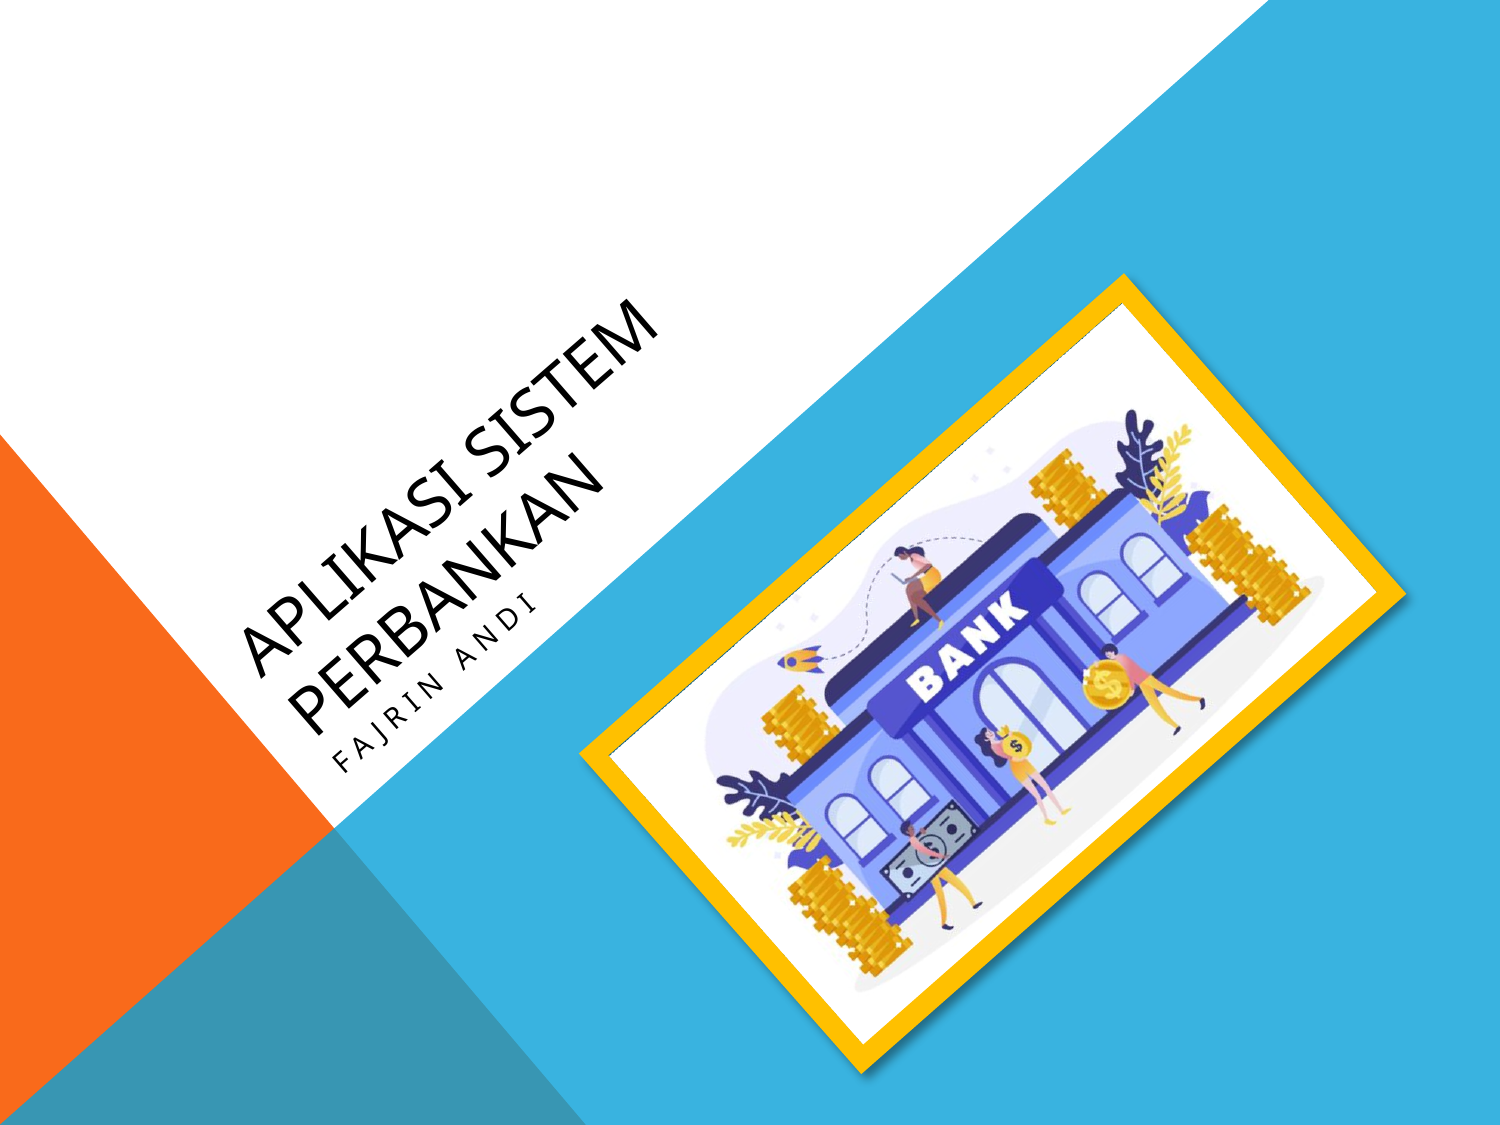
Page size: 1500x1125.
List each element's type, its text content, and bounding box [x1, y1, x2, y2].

subtitle fajrin andi [312, 61, 1154, 804]
picture [610, 304, 1376, 1043]
title APLIKASI SISTEM Perbankan [182, 4, 1012, 761]
